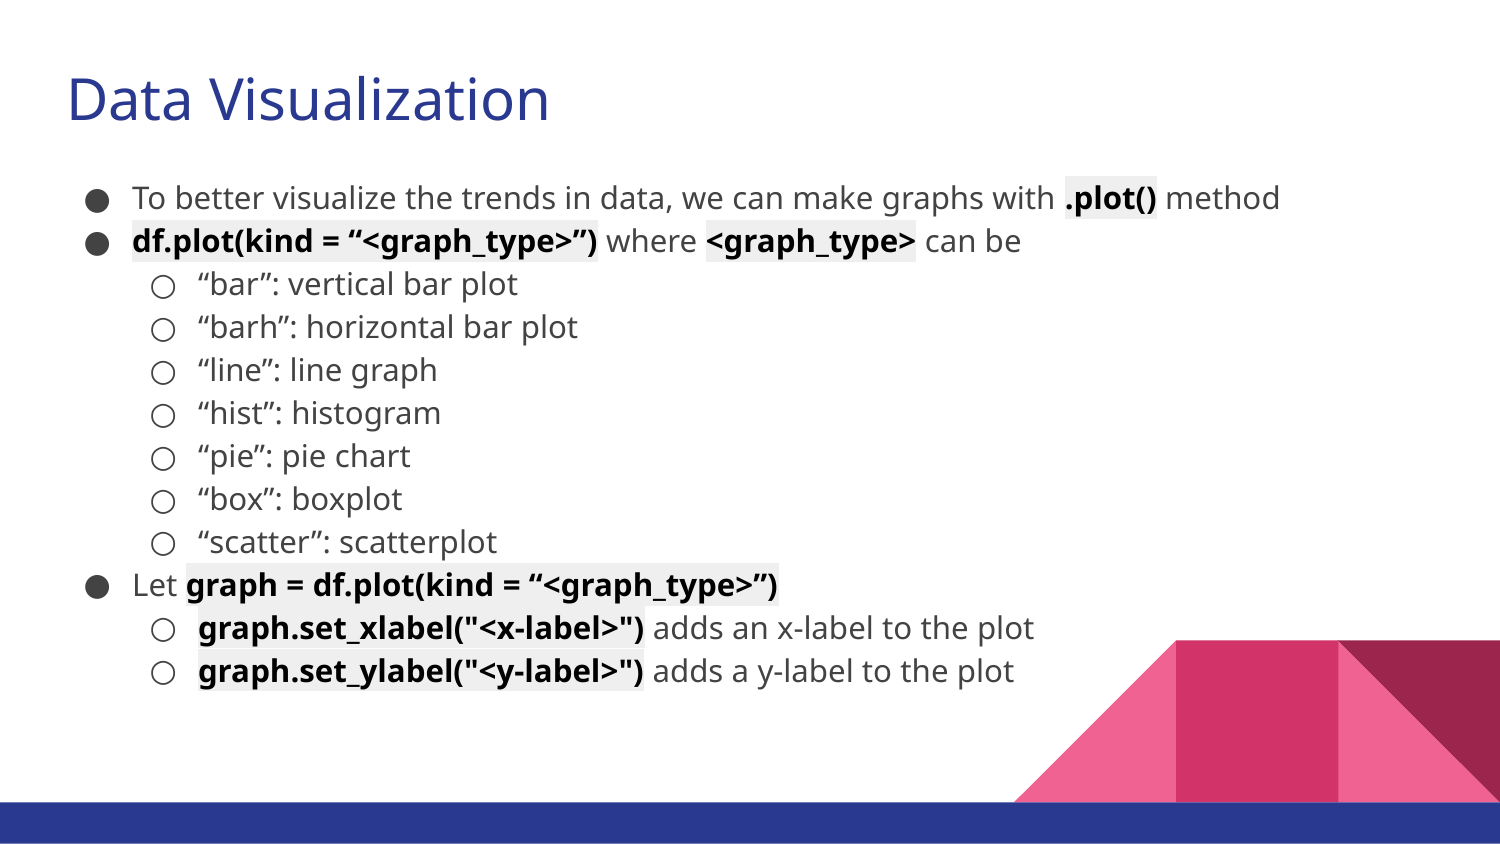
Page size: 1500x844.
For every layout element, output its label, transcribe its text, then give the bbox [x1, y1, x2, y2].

list To better visualize the trends in data, we can make graphs with .plot() method df.plot(kind = “<graph_type>”) where <graph_type> can be “bar”: vertical bar plot “barh”: horizontal bar plot “line”: line graph “hist”: histogram “pie”: pie chart “box”: boxplot “scatter”: scatterplot Let graph = df.plot(kind = “<graph_type>”) graph.set_xlabel("<x-label>") adds an x-label to the plot graph.set_ylabel("<y-label>") adds a y-label to the plot [51, 158, 1449, 706]
title Data Visualization [51, 46, 1449, 147]
